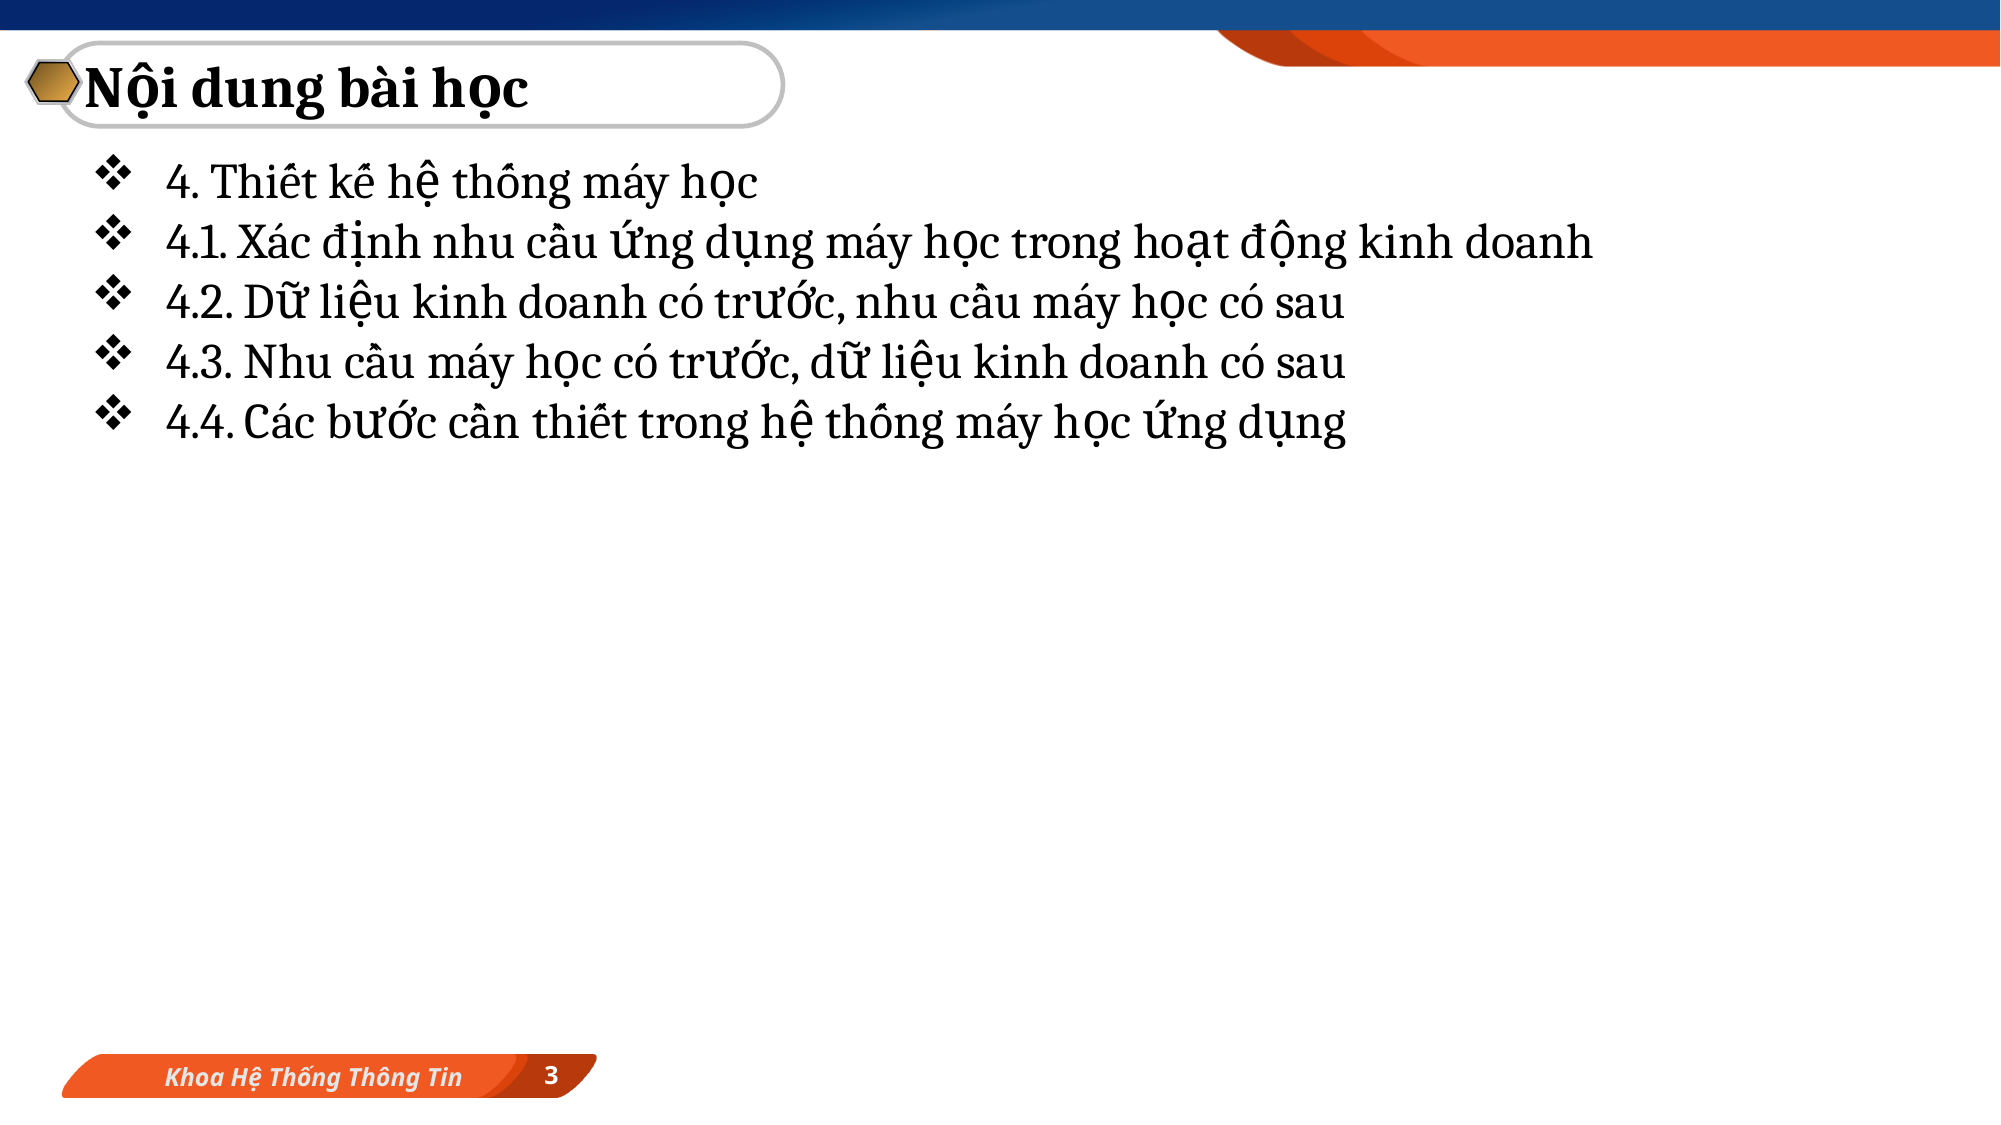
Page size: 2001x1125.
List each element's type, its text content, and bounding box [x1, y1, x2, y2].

picture [34, 1017, 624, 1125]
text_box 4. Thiết kế hệ thống máy học 4.1. Xác định nhu cầu ứng dụng máy học trong hoạt động kinh doanh 4.2. Dữ liệu kinh doanh có trước, nhu cầu máy học có sau 4.3. Nhu cầu máy học có trước, dữ liệu kinh doanh có sau 4.4. Các bước cần thiết trong hệ thống máy học ứng dụng [76, 140, 1937, 456]
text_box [24, 42, 784, 127]
picture [0, 0, 2001, 71]
footer Khoa Hệ Thống Thông Tin [119, 1054, 508, 1098]
slide_number 3 [508, 1046, 574, 1106]
